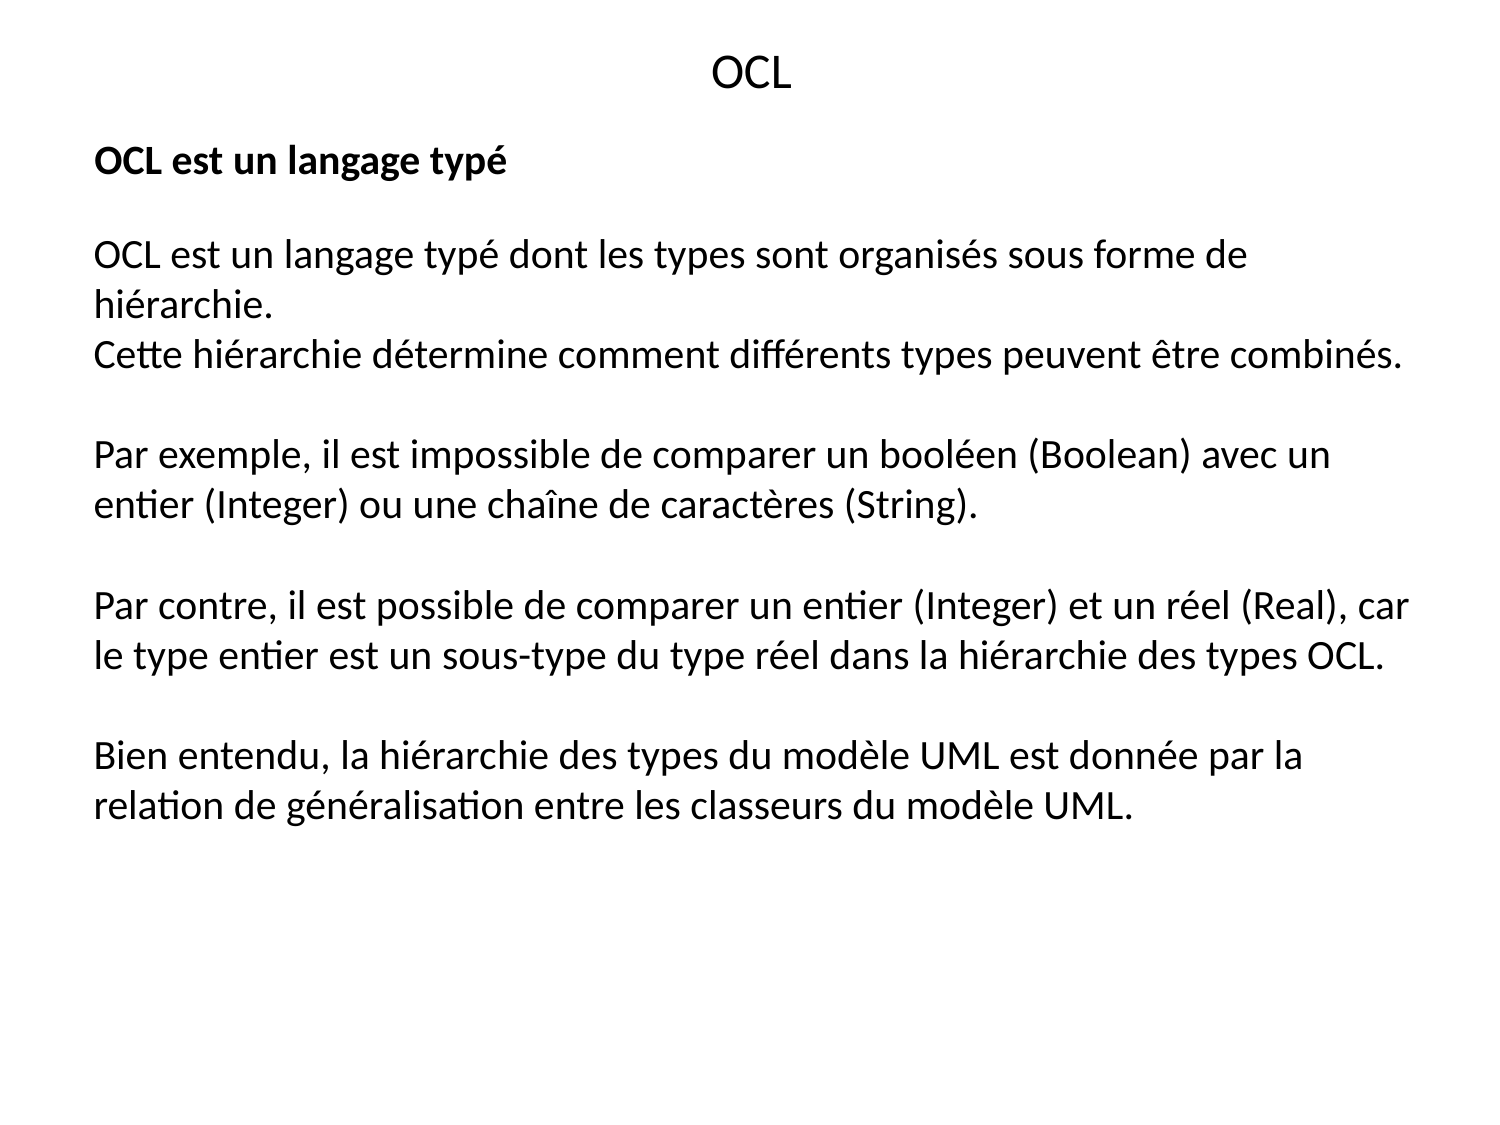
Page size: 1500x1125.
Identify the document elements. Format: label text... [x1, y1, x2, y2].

text_box OCL est un langage typé dont les types sont organisés sous forme de hiérarchie. Cette hiérarchie détermine comment différents types peuvent être combinés. Par exemple, il est impossible de comparer un booléen (Boolean) avec un entier (Integer) ou une chaîne de caractères (String). Par contre, il est possible de comparer un entier (Integer) et un réel (Real), car le type entier est un sous-type du type réel dans la hiérarchie des types OCL. Bien entendu, la hiérarchie des types du modèle UML est donnée par la relation de généralisation entre les classeurs du modèle UML. [78, 219, 1451, 835]
text_box OCL est un langage typé [79, 125, 1452, 190]
text_box OCL [78, 30, 1425, 106]
